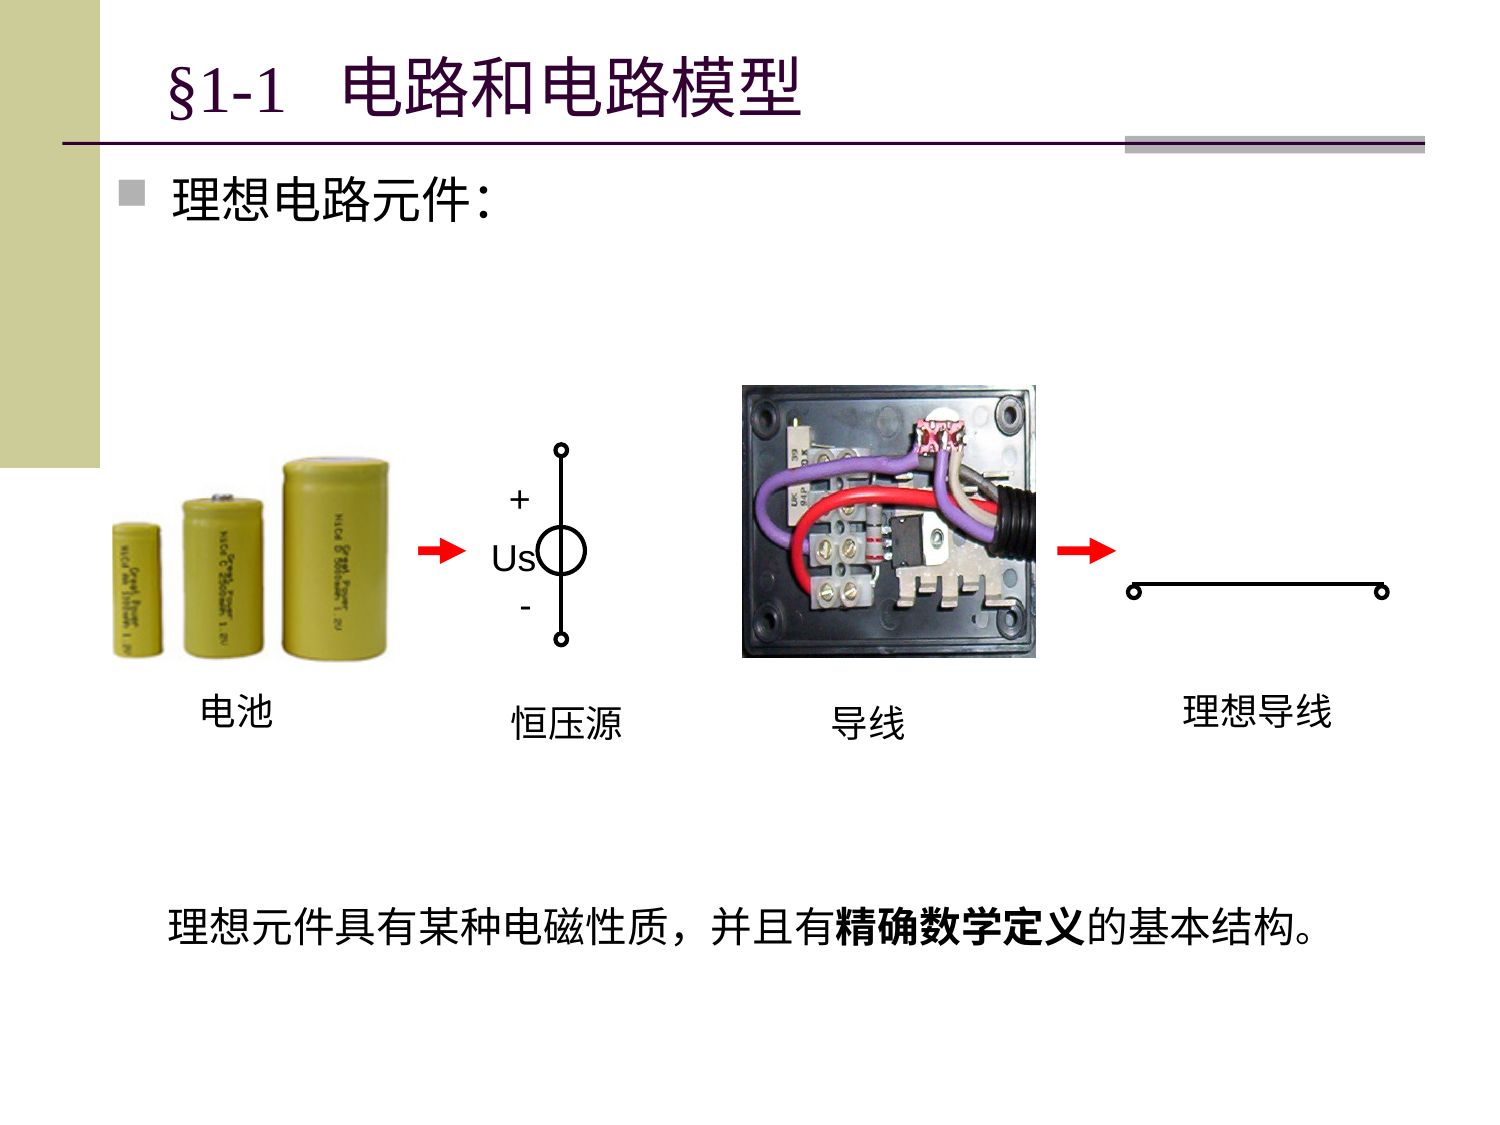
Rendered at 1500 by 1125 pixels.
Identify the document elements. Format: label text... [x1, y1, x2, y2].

text_box - [478, 587, 532, 634]
text_box [423, 544, 466, 558]
list 理想电路元件： [100, 160, 776, 1006]
title §1-1 电路和电路模型 [150, 45, 1425, 126]
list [742, 385, 1037, 658]
text_box 恒压源 [466, 692, 668, 753]
text_box 理想元件具有某种电磁性质，并且有精确数学定义的基本结构。 [135, 893, 1365, 958]
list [111, 431, 419, 667]
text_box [1127, 585, 1389, 599]
text_box Us [466, 527, 532, 587]
text_box + [478, 467, 532, 527]
text_box [1057, 544, 1117, 558]
text_box 理想导线 [1151, 680, 1365, 741]
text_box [537, 443, 586, 646]
text_box 导线 [749, 692, 987, 753]
text_box 电池 [147, 680, 325, 741]
